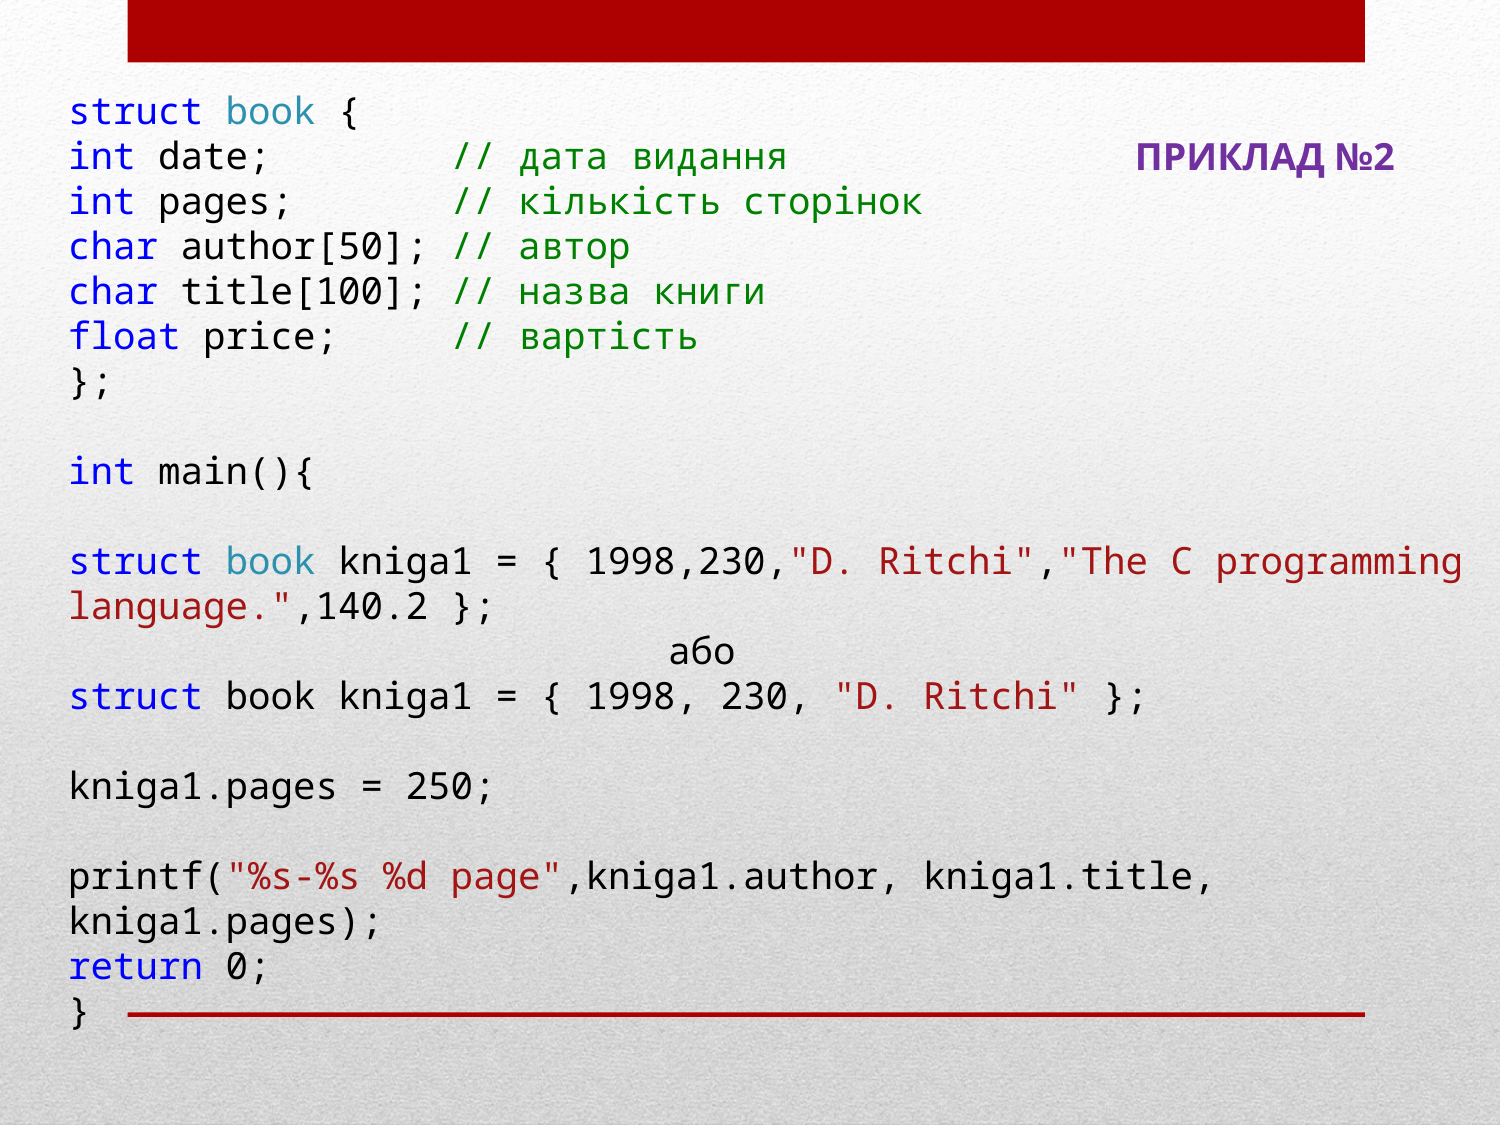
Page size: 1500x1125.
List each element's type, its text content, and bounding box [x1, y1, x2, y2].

text_box ПРИКЛАД №2 [1120, 125, 1411, 185]
text_box struct book { int date; // дата видання int pages; // кількість сторінок char author[50]; // автор char title[100]; // назва книги float price; // вартість }; int main(){ struct book kniga1 = { 1998,230,"D. Ritchi","The C programming language.",140.2 }; або struct book kniga1 = { 1998, 230, "D. Ritchi" }; kniga1.pages = 250; printf("%s-%s %d page",kniga1.author, kniga1.title, kniga1.pages); return 0; } [53, 79, 1500, 1039]
